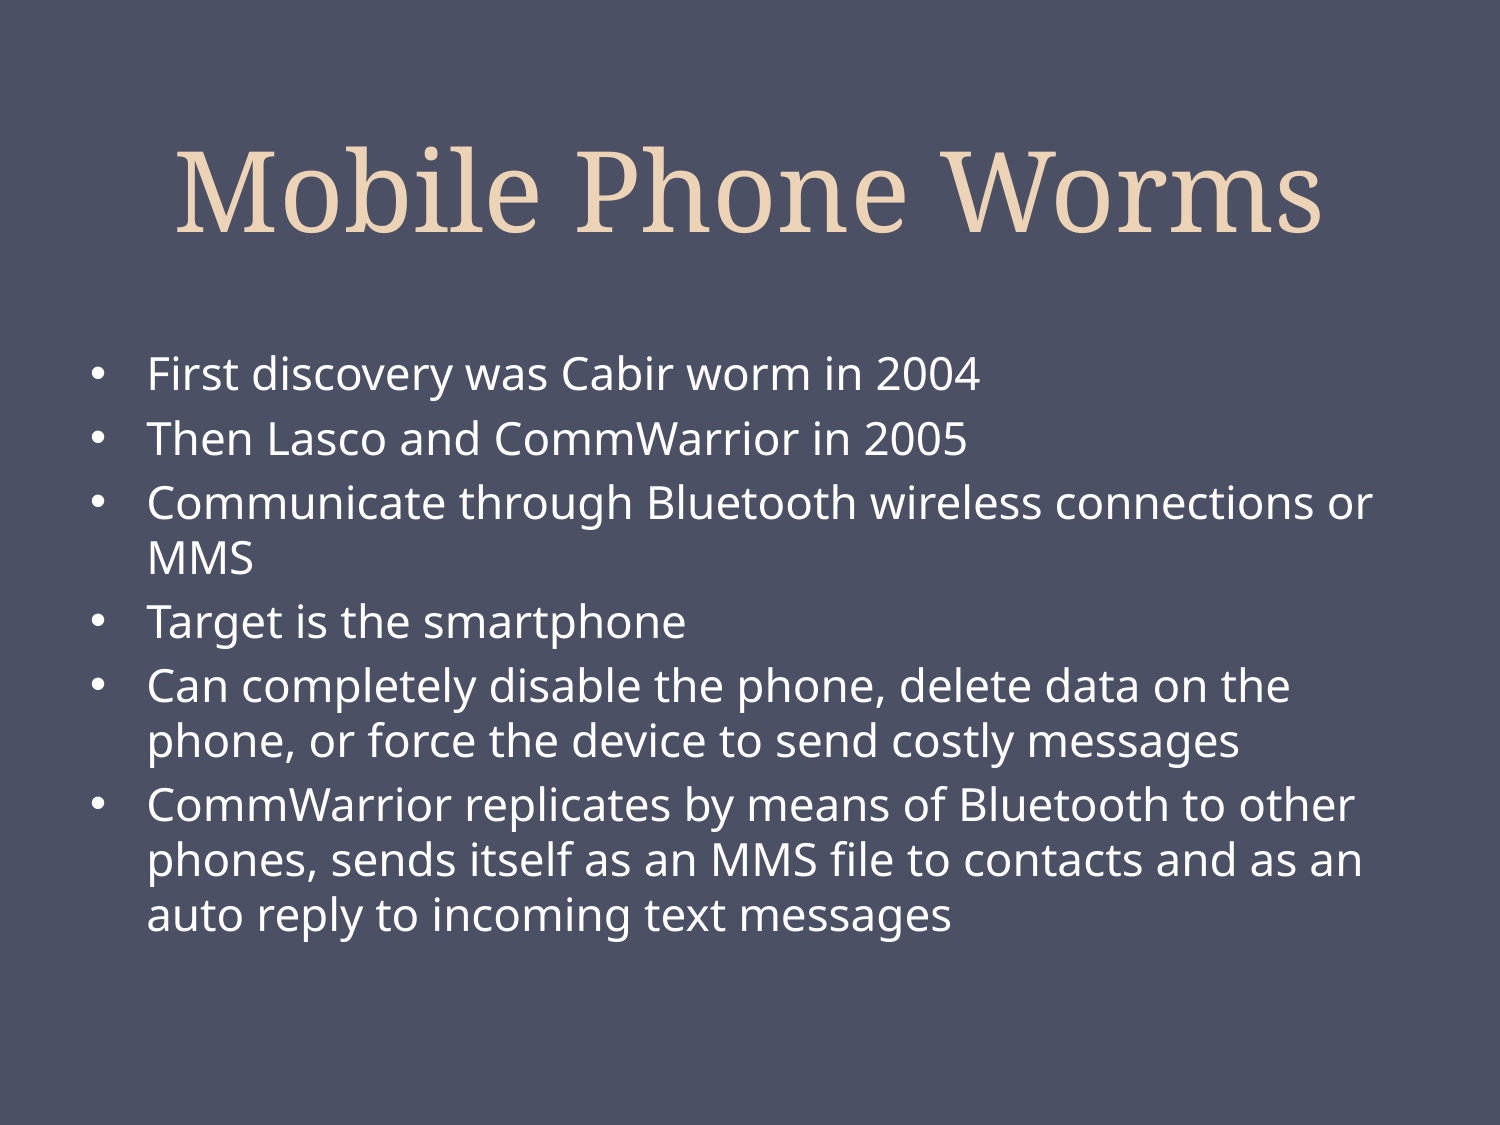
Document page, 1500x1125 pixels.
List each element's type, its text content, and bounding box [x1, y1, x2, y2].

list First discovery was Cabir worm in 2004 Then Lasco and CommWarrior in 2005 Communicate through Bluetooth wireless connections or MMS Target is the smartphone Can completely disable the phone, delete data on the phone, or force the device to send costly messages CommWarrior replicates by means of Bluetooth to other phones, sends itself as an MMS file to contacts and as an auto reply to incoming text messages [75, 337, 1425, 1063]
title Mobile Phone Worms [75, 0, 1425, 263]
